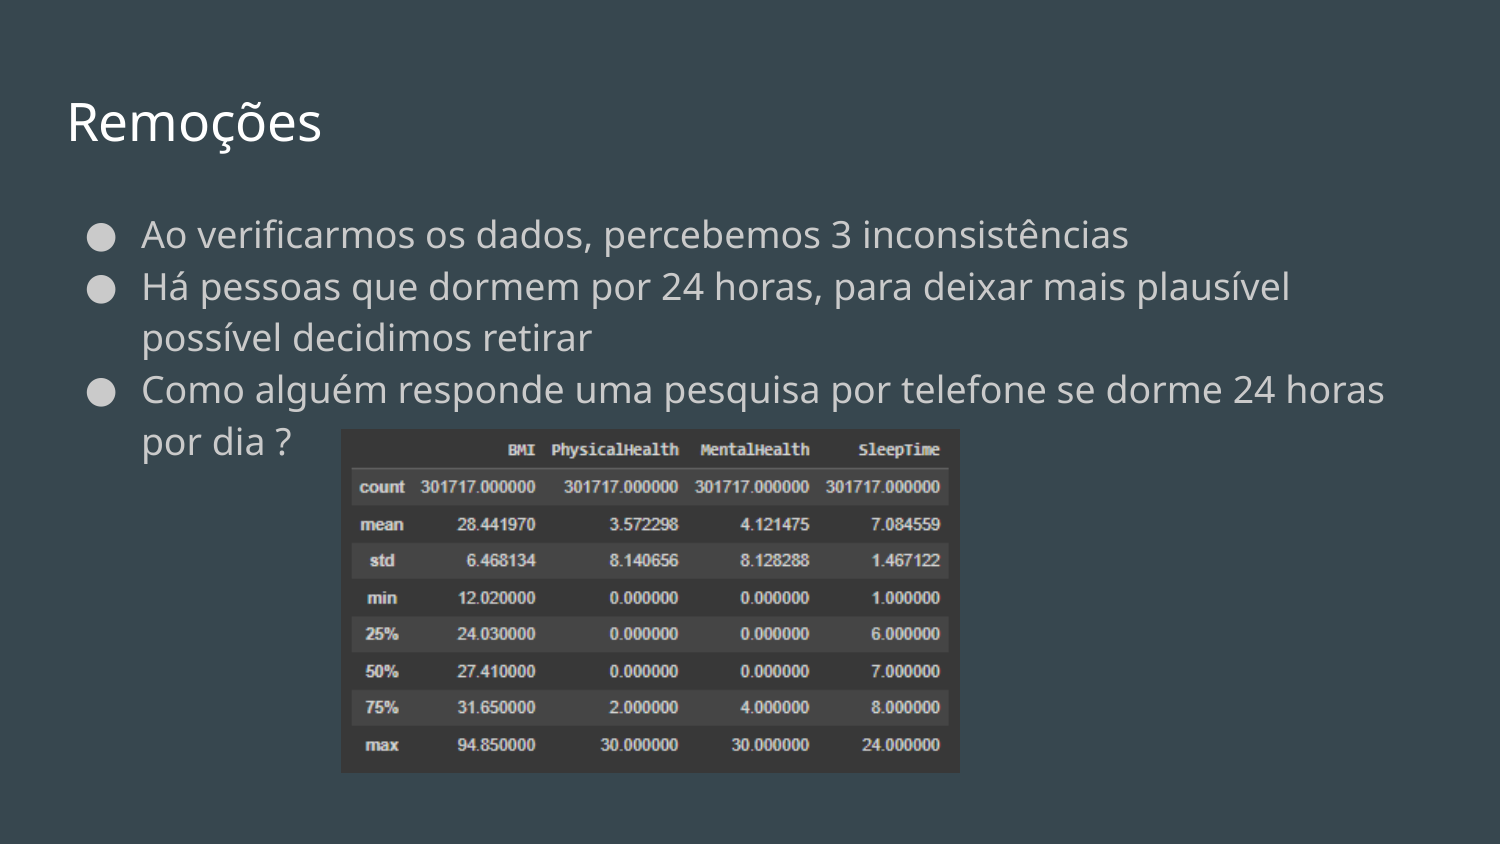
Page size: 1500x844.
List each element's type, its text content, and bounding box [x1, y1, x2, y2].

title Remoções [51, 72, 1449, 167]
picture [341, 428, 960, 774]
list Ao verificarmos os dados, percebemos 3 inconsistências Há pessoas que dormem por 24 horas, para deixar mais plausível possível decidimos retirar Como alguém responde uma pesquisa por telefone se dorme 24 horas por dia ? [51, 189, 1449, 750]
